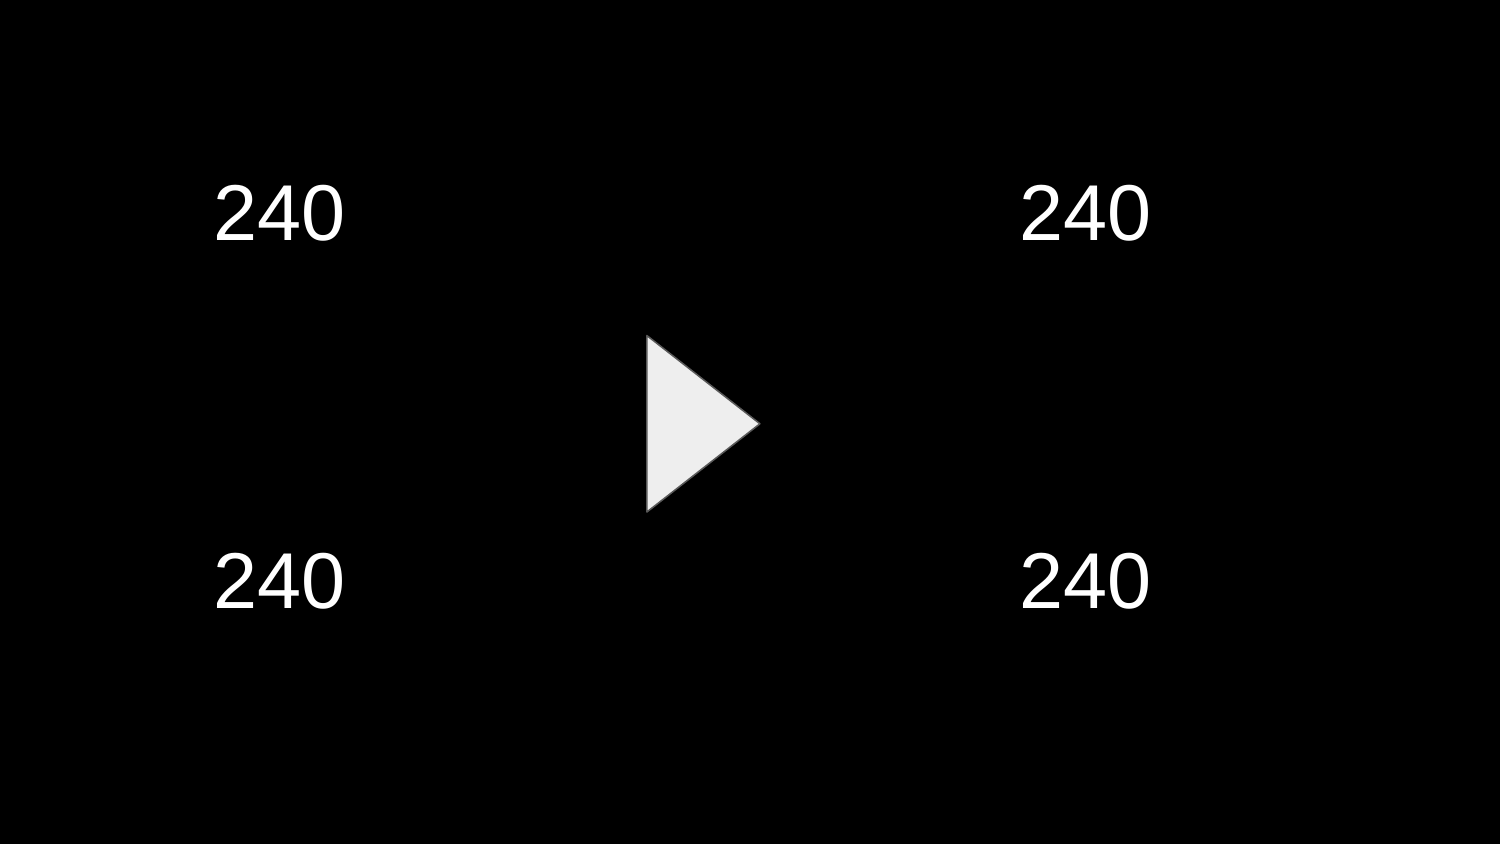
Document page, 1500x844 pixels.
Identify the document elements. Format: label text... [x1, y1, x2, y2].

text_box 240 [198, 513, 420, 655]
text_box 240 [198, 146, 420, 288]
text_box 240 [1004, 146, 1225, 288]
text_box [646, 335, 760, 513]
text_box 240 [1004, 513, 1225, 655]
